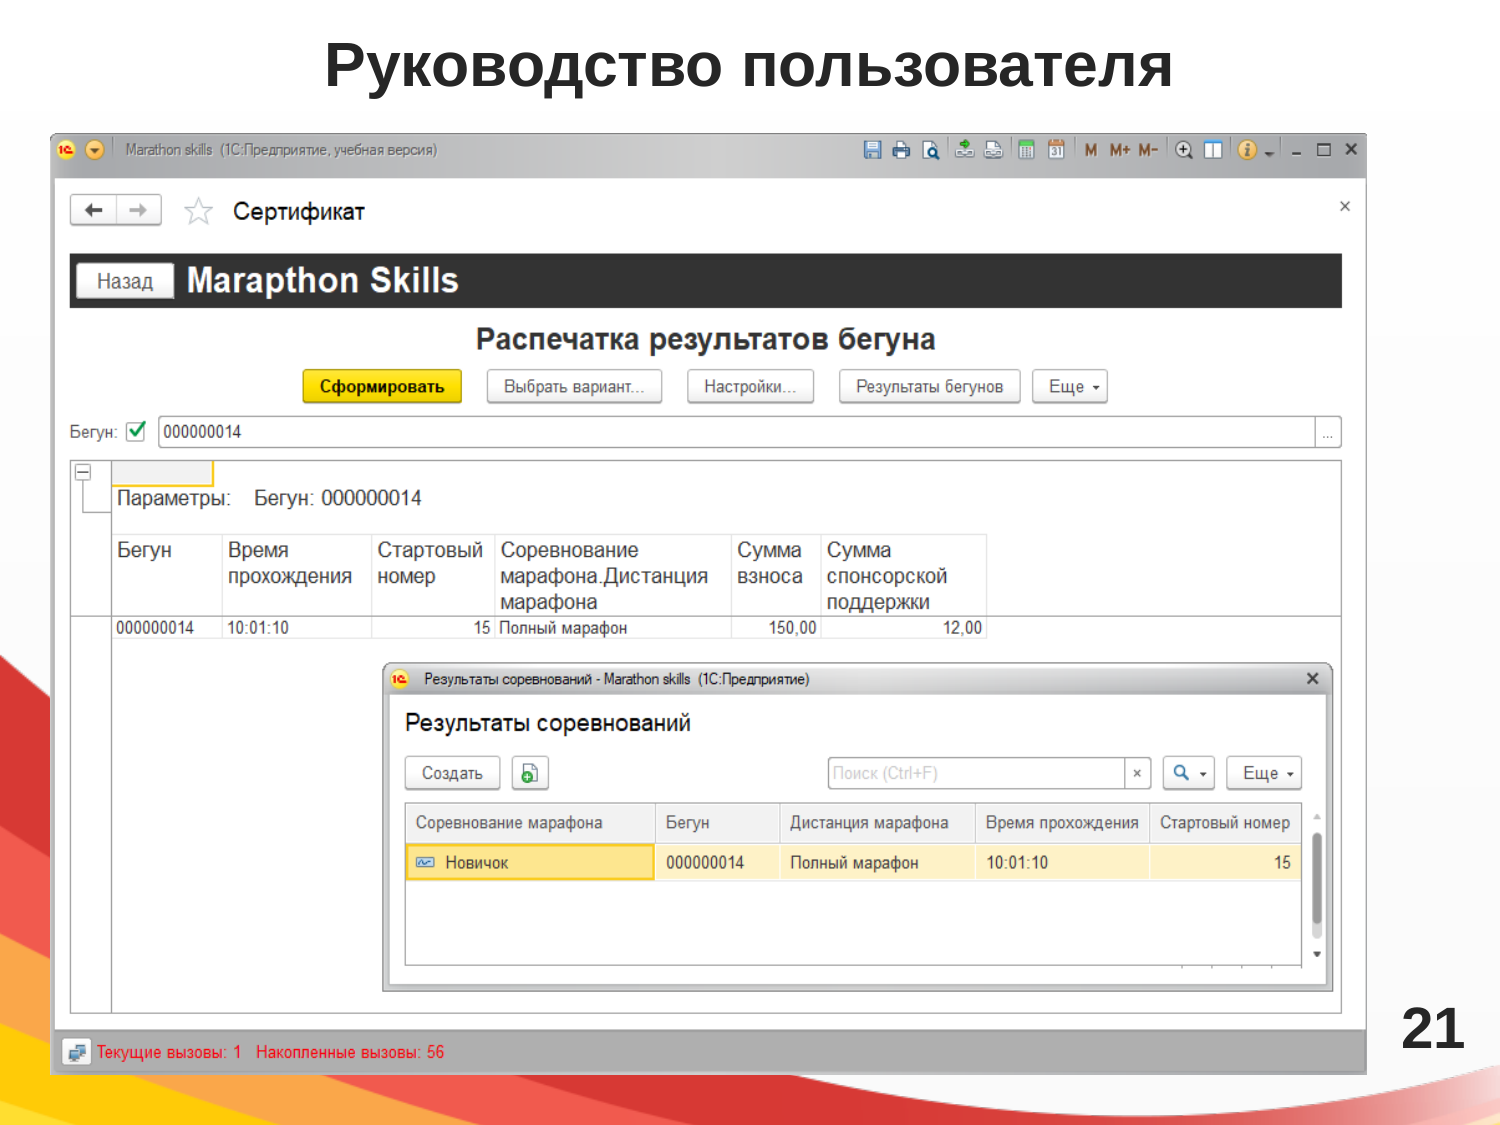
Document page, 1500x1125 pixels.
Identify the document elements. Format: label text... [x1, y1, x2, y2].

picture [0, 133, 1500, 1125]
title Руководство пользователя [0, 0, 1500, 134]
slide_number 21 [1367, 994, 1482, 1056]
